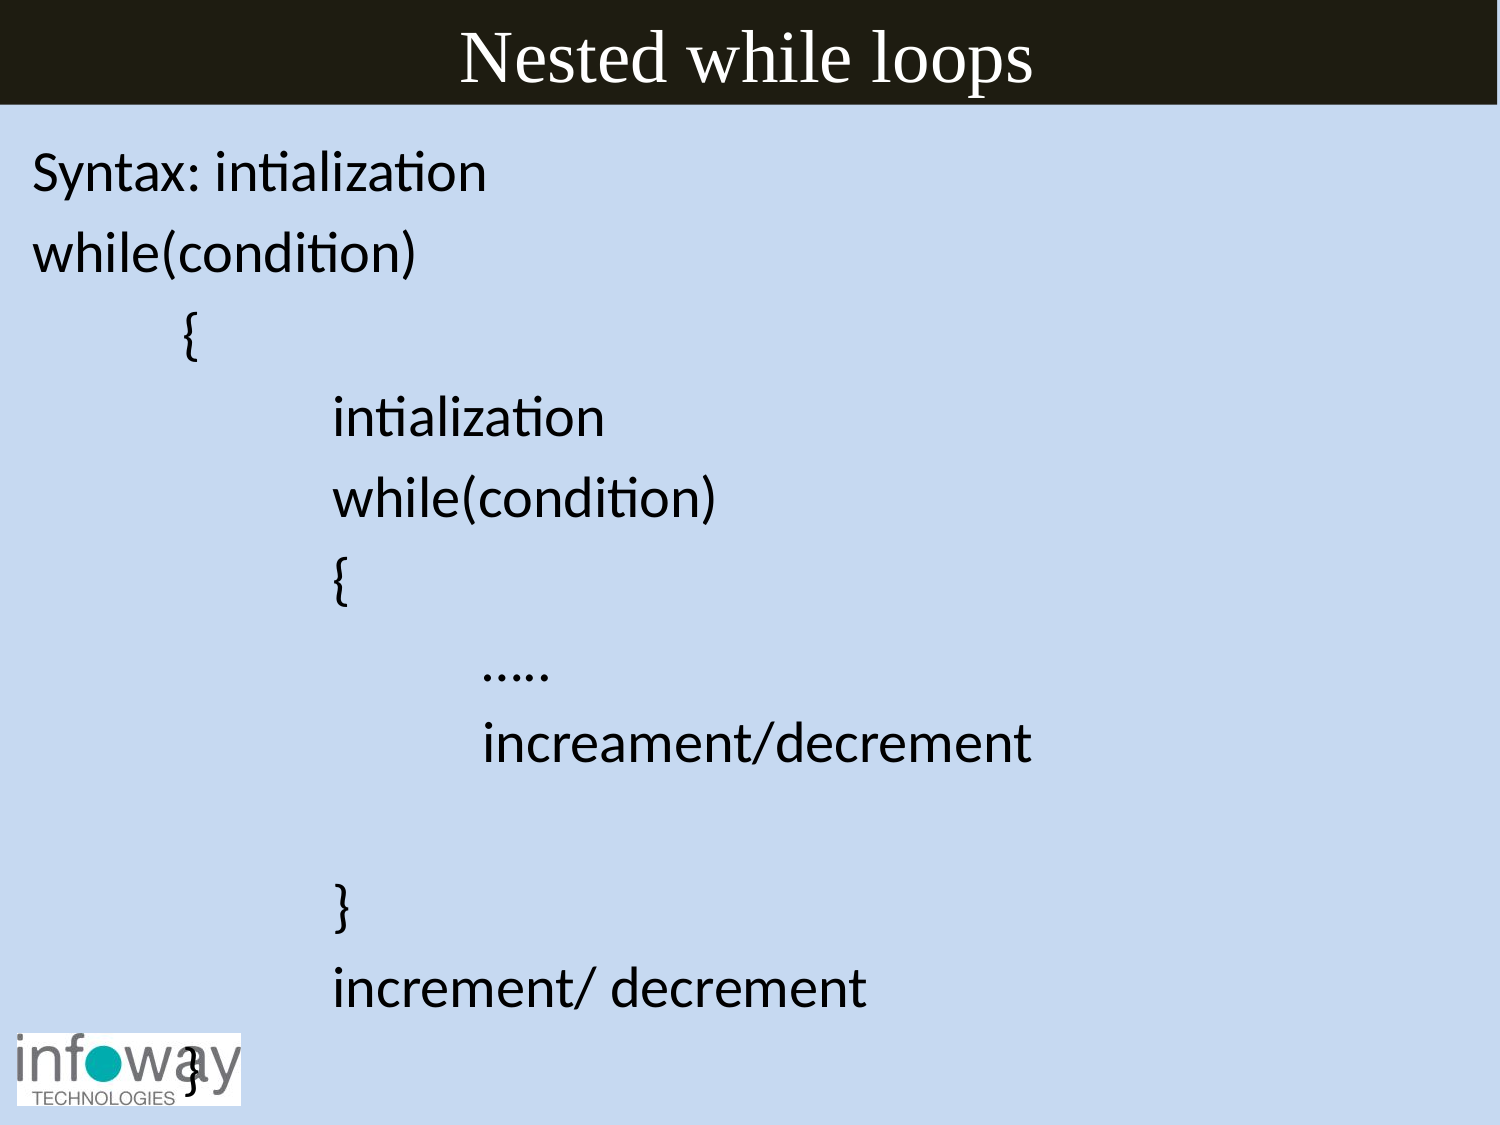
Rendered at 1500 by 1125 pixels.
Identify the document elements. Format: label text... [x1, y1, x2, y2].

list Syntax: intialization while(condition) { intialization while(condition) { ….. increament/decrement } increment/ decrement } [17, 125, 1424, 1035]
text_box Nested while loops [0, 0, 1498, 105]
picture [17, 1035, 241, 1106]
text_box [29, 113, 1431, 539]
